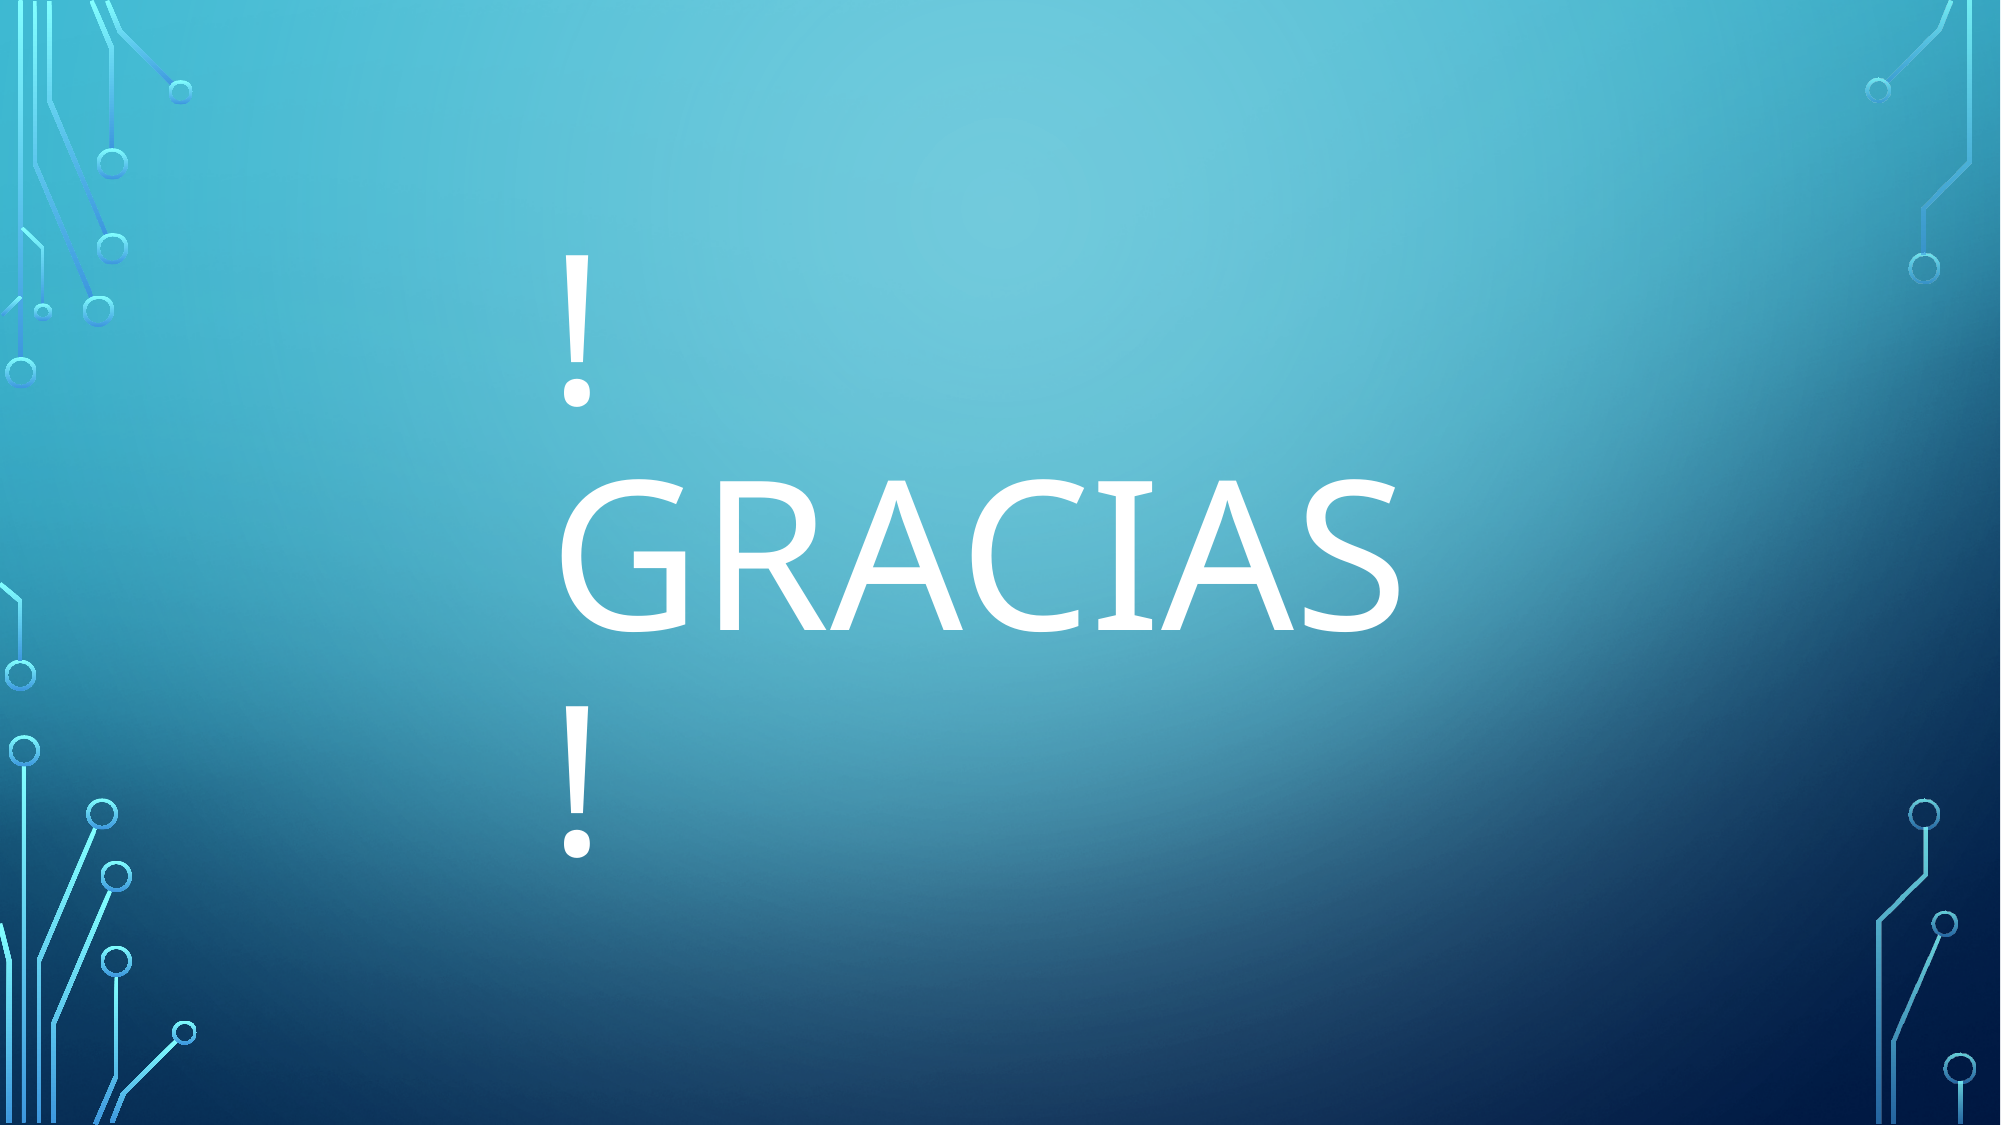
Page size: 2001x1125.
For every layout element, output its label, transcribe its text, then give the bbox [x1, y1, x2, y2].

title !Gracias! [534, 217, 1466, 908]
